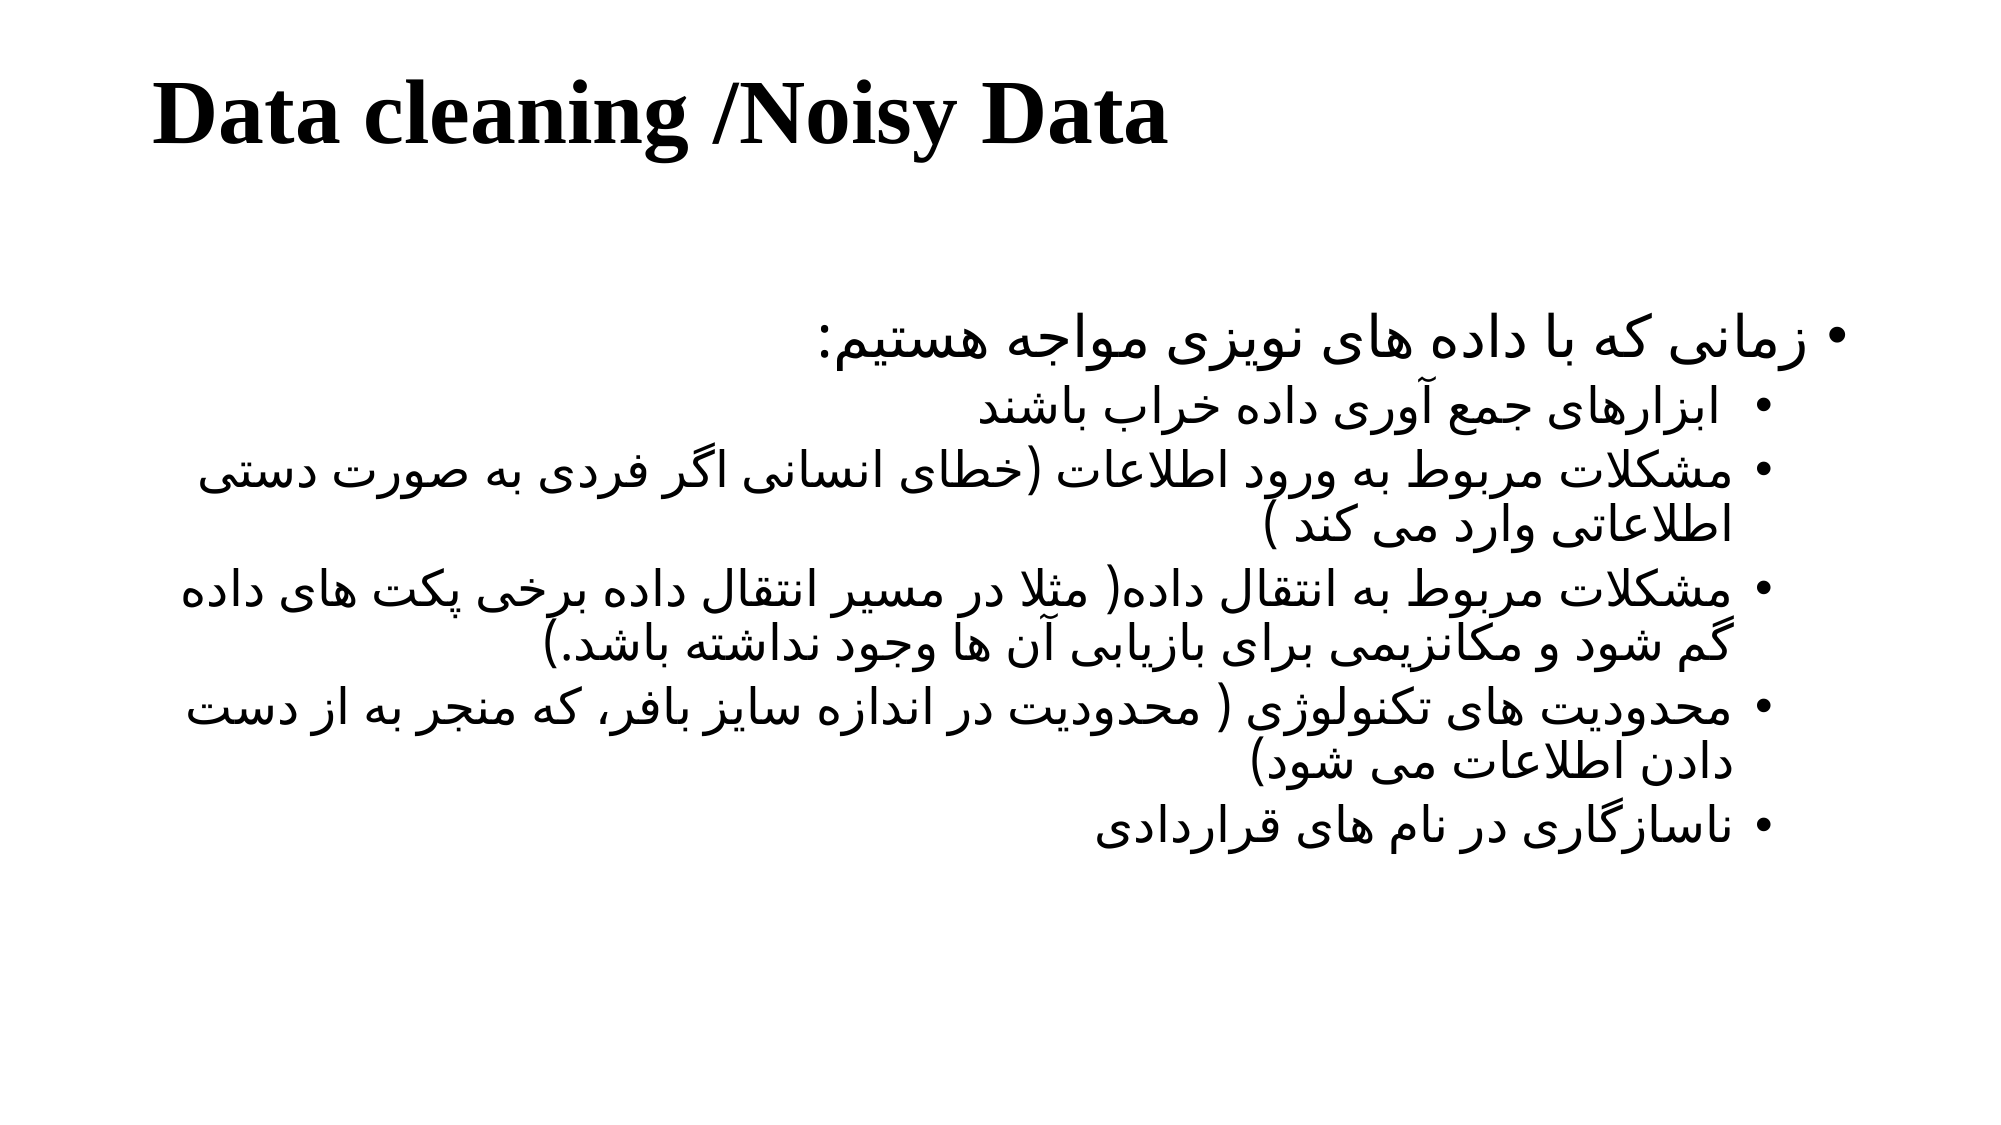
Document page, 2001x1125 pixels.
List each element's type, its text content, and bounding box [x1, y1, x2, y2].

list زمانی که با داده های نویزی مواجه هستیم: ابزارهای جمع آوری داده خراب باشند مشکلات مربوط به ورود اطلاعات (خطای انسانی اگر فردی به صورت دستی اطلاعاتی وارد می کند ) مشکلات مربوط به انتقال داده( مثلا در مسیر انتقال داده برخی پکت های داده گم شود و مکانزیمی برای بازیابی آن ها وجود نداشته باشد.) محدودیت های تکنولوژی ( محدودیت در اندازه سایز بافر، که منجر به از دست دادن اطلاعات می شود) ناسازگاری در نام های قراردادی [137, 299, 1863, 1014]
title Data cleaning /Noisy Data [137, 59, 1863, 278]
